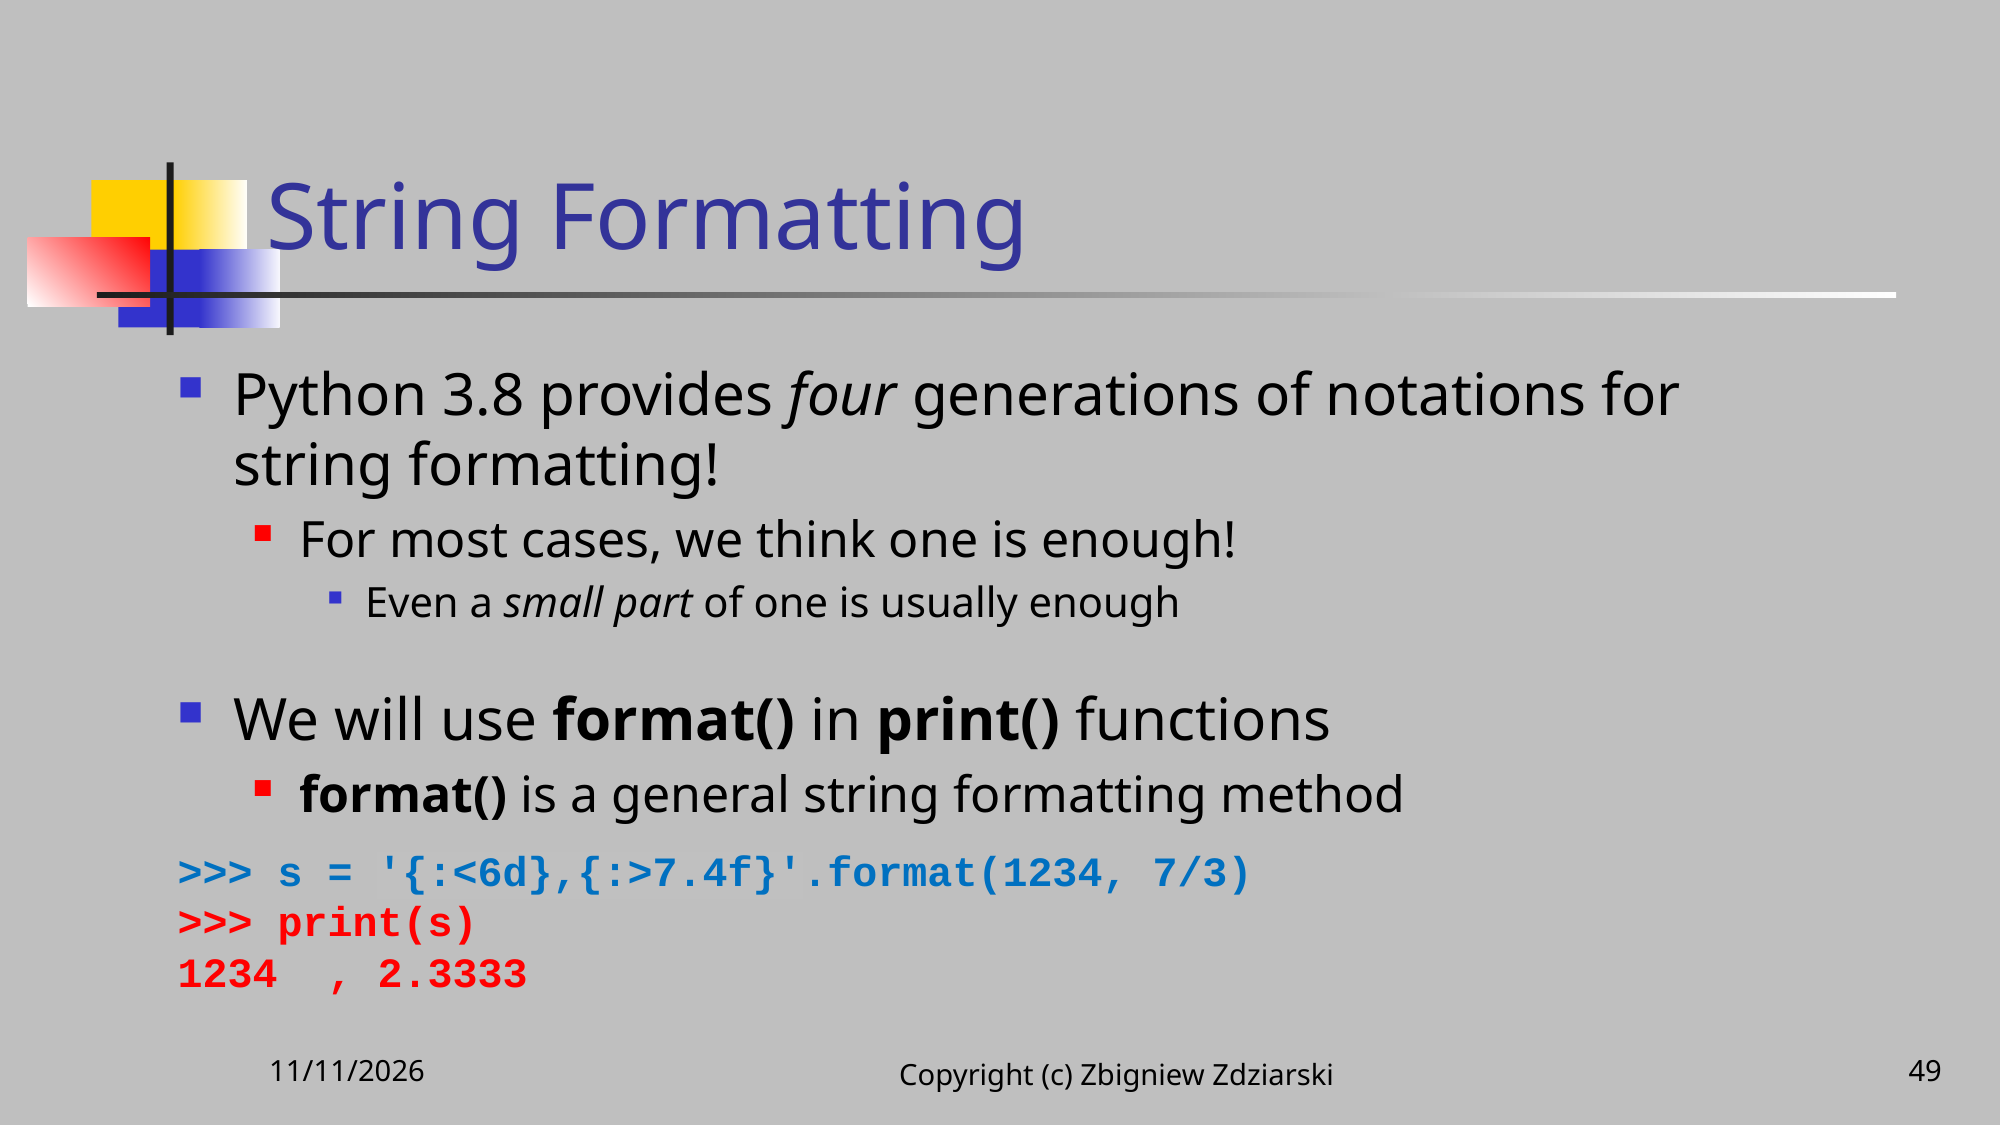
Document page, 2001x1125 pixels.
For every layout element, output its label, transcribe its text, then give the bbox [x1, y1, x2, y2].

slide_number 49 [1540, 1023, 1958, 1100]
footer Copyright (c) Zbigniew Zdziarski [799, 1023, 1434, 1100]
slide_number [253, 1023, 672, 1100]
list Python 3.8 provides four generations of notations for string formatting! For most cases, we think one is enough! Even a small part of one is usually enough We will use format() in print() functions format() is a general string formatting method >>> s = '{:<6d},{:>7.4f}'.format(1234, 7/3) >>> print(s) 1234 , 2.3333 [162, 350, 1719, 1006]
title String Formatting [251, 35, 1957, 275]
